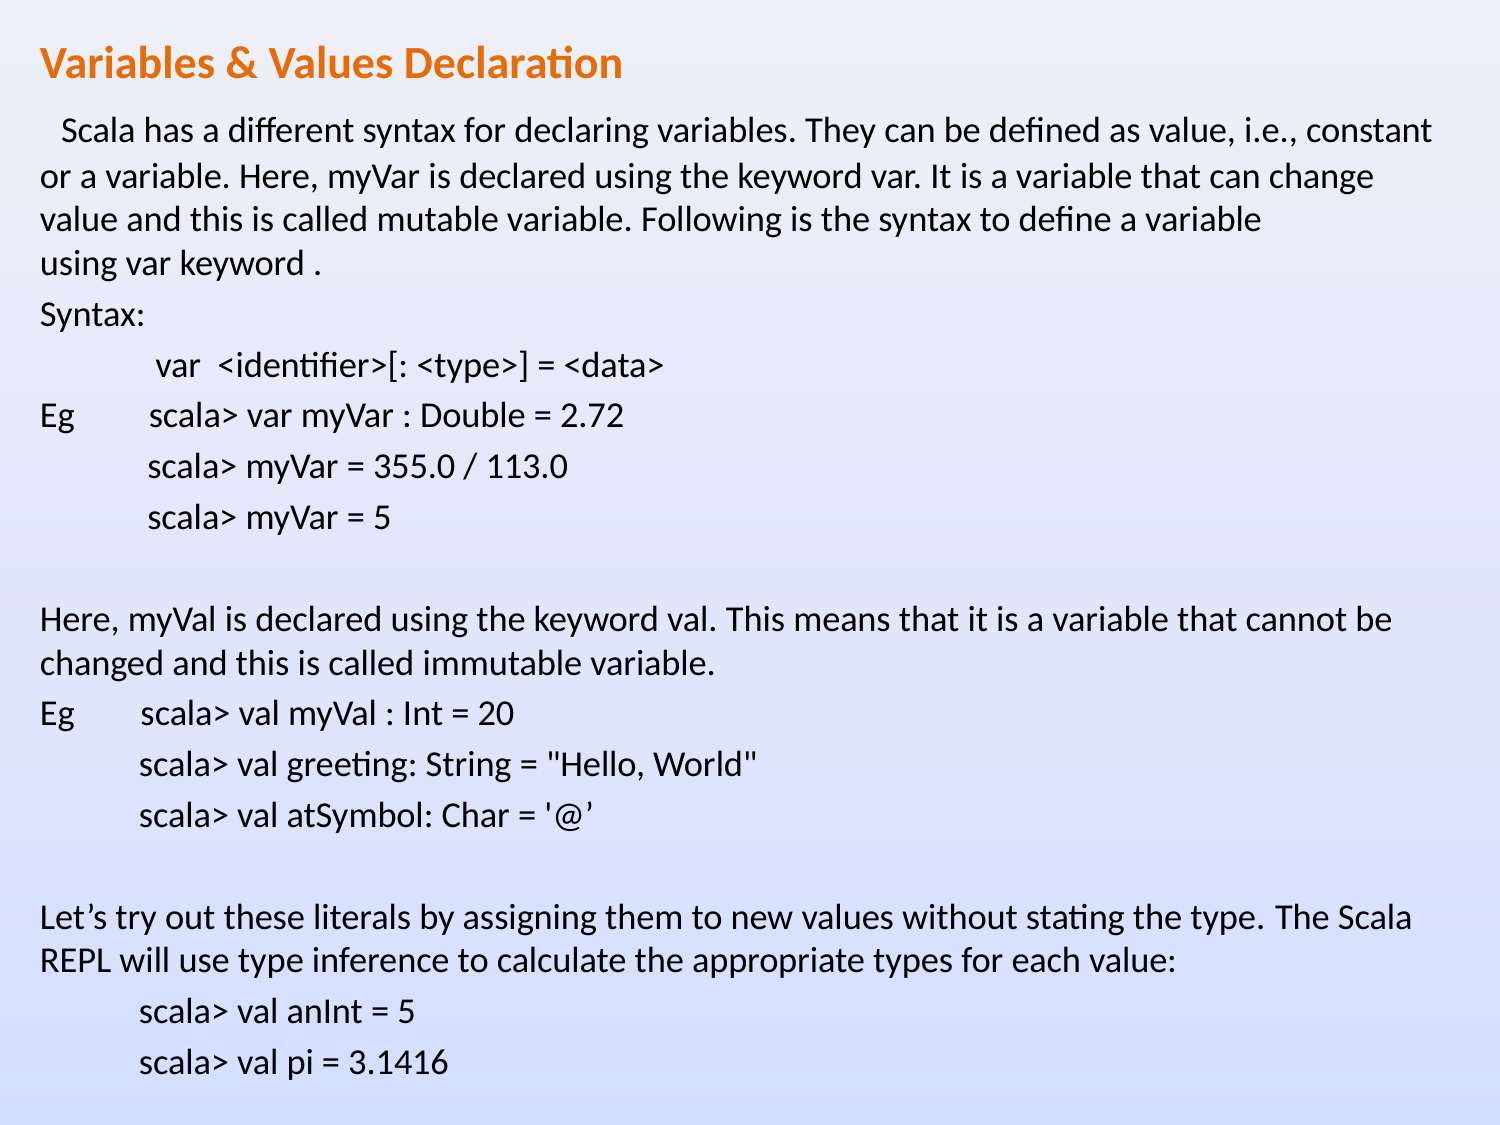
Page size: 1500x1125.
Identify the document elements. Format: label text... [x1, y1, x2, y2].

list Variables & Values Declaration Scala has a different syntax for declaring variables. They can be defined as value, i.e., constant or a variable. Here, myVar is declared using the keyword var. It is a variable that can change value and this is called mutable variable. Following is the syntax to define a variable using var keyword . Syntax: var <identifier>[: <type>] = <data> Eg scala> var myVar : Double = 2.72 scala> myVar = 355.0 / 113.0 scala> myVar = 5 Here, myVal is declared using the keyword val. This means that it is a variable that cannot be changed and this is called immutable variable. Eg scala> val myVal : Int = 20 scala> val greeting: String = "Hello, World" scala> val atSymbol: Char = '@’ Let’s try out these literals by assigning them to new values without stating the type. The Scala REPL will use type inference to calculate the appropriate types for each value: scala> val anInt = 5 scala> val pi = 3.1416 [24, 24, 1463, 1100]
